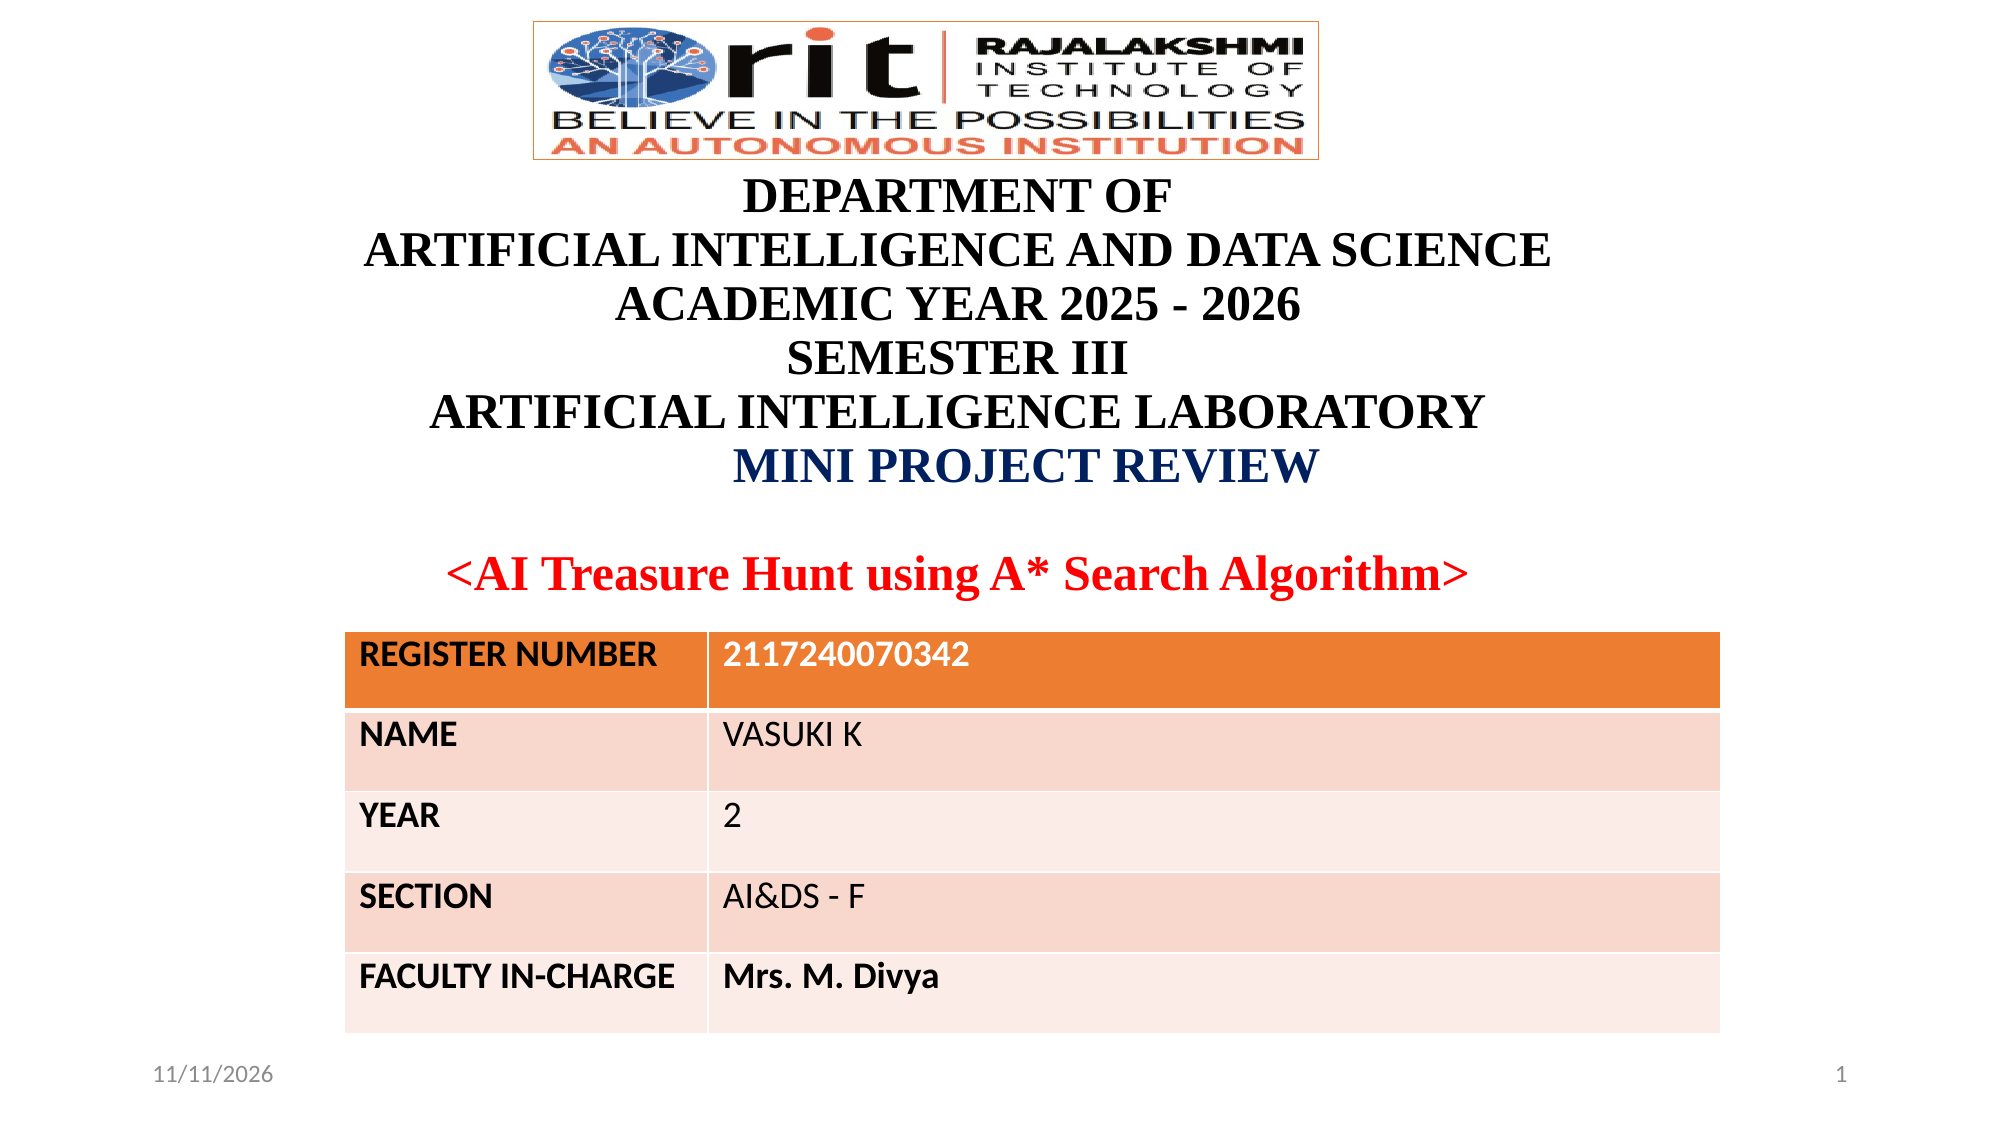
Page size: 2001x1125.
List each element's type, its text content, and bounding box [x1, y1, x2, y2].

table_cell AI&DS - F [709, 873, 1720, 952]
table_cell YEAR [345, 792, 707, 871]
table_cell 2 [709, 792, 1720, 871]
table_header REGISTER NUMBER [345, 632, 707, 708]
title DEPARTMENT OF ARTIFICIAL INTELLIGENCE AND DATA SCIENCE ACADEMIC YEAR 2025 - 2026 SEMESTER III ARTIFICIAL INTELLIGENCE LABORATORY MINI PROJECT REVIEW <AI Treasure Hunt using A* Search Algorithm> [71, 205, 1845, 609]
picture [534, 22, 1318, 160]
table_cell Mrs. M. Divya [709, 954, 1720, 1033]
table_cell VASUKI K [709, 713, 1720, 791]
table_cell NAME [345, 713, 707, 791]
table_cell FACULTY IN-CHARGE [345, 954, 707, 1033]
slide_number 1 [1412, 1042, 1863, 1103]
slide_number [137, 1042, 588, 1103]
table_header 2117240070342 [709, 632, 1720, 708]
table_cell SECTION [345, 873, 707, 952]
